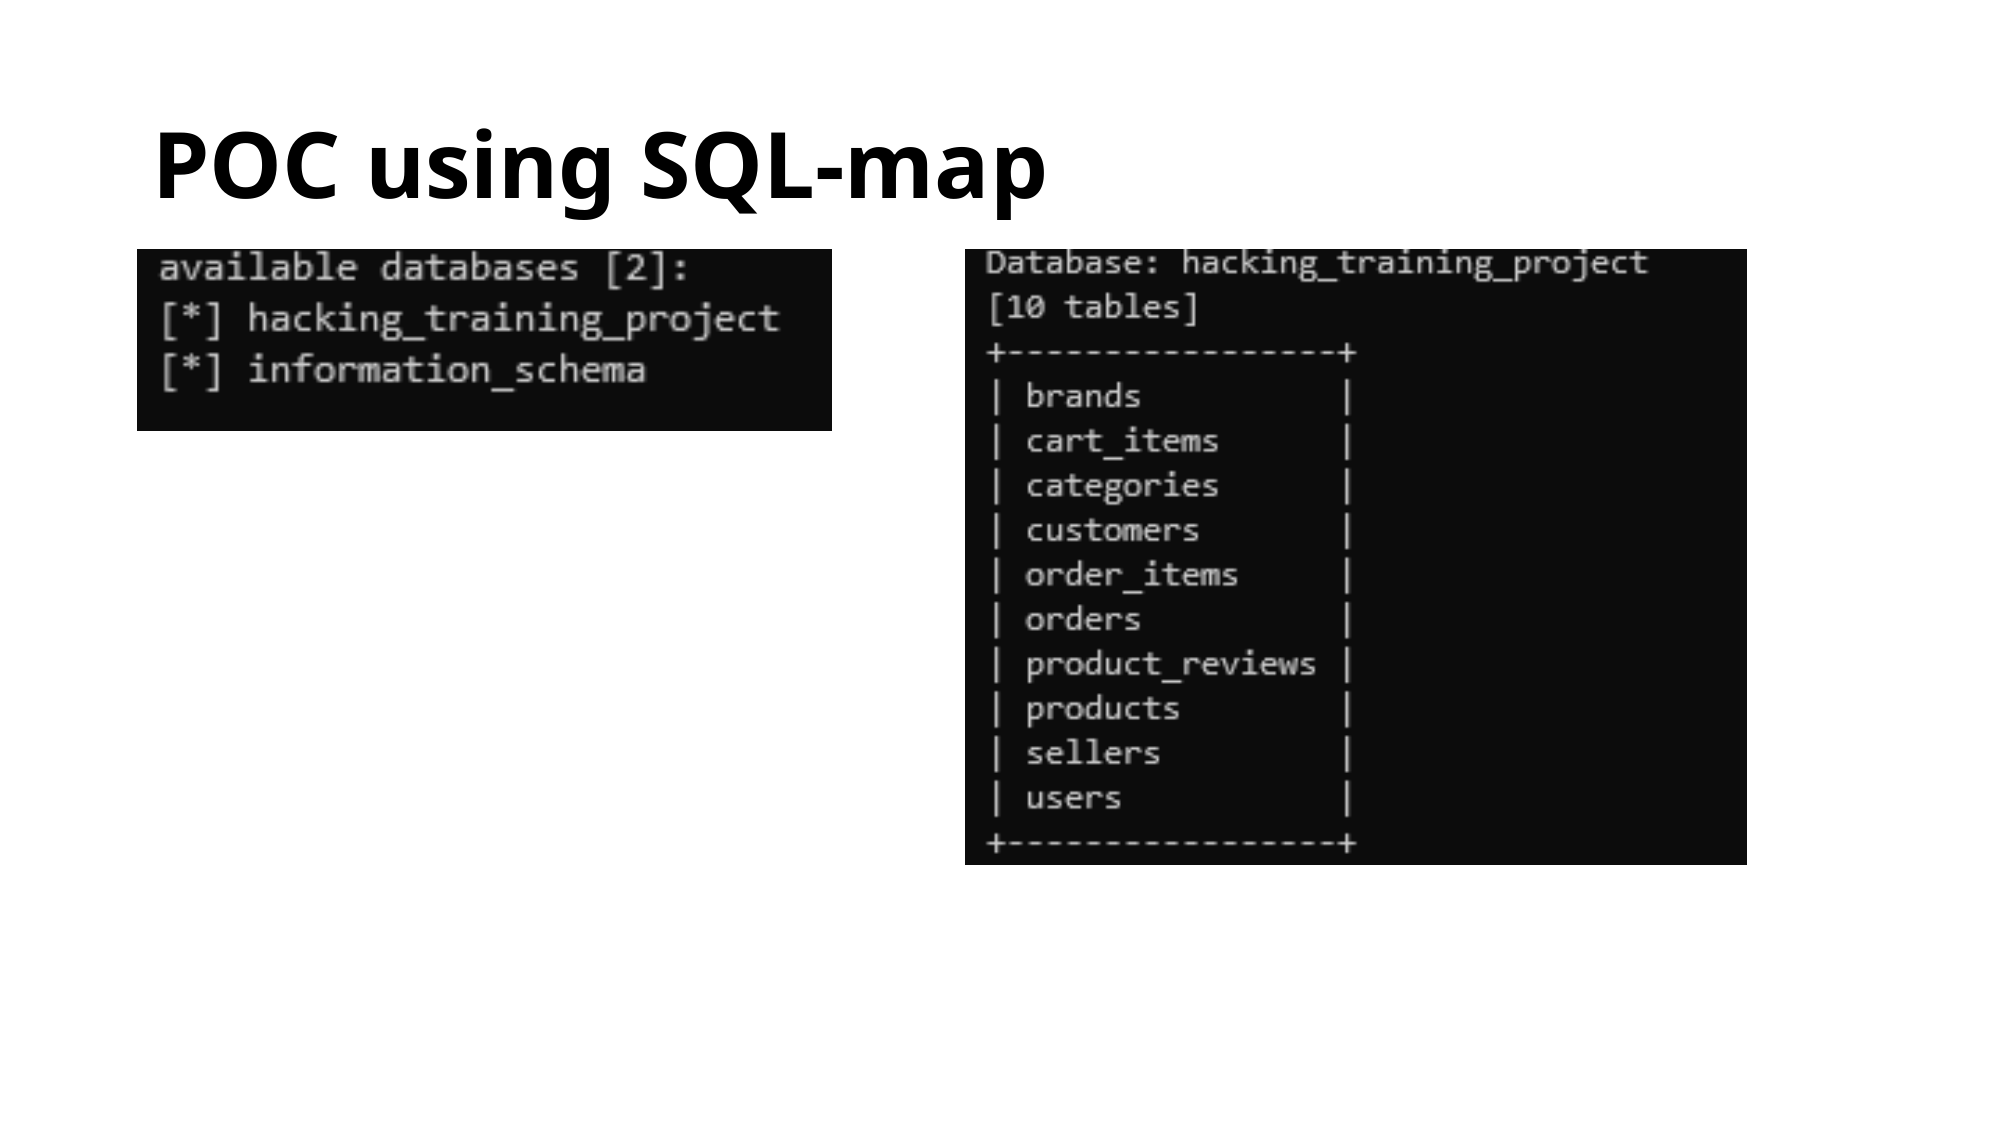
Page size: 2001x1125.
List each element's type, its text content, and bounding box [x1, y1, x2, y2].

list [965, 249, 1747, 865]
title POC using SQL-map [137, 59, 1863, 278]
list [137, 249, 832, 431]
